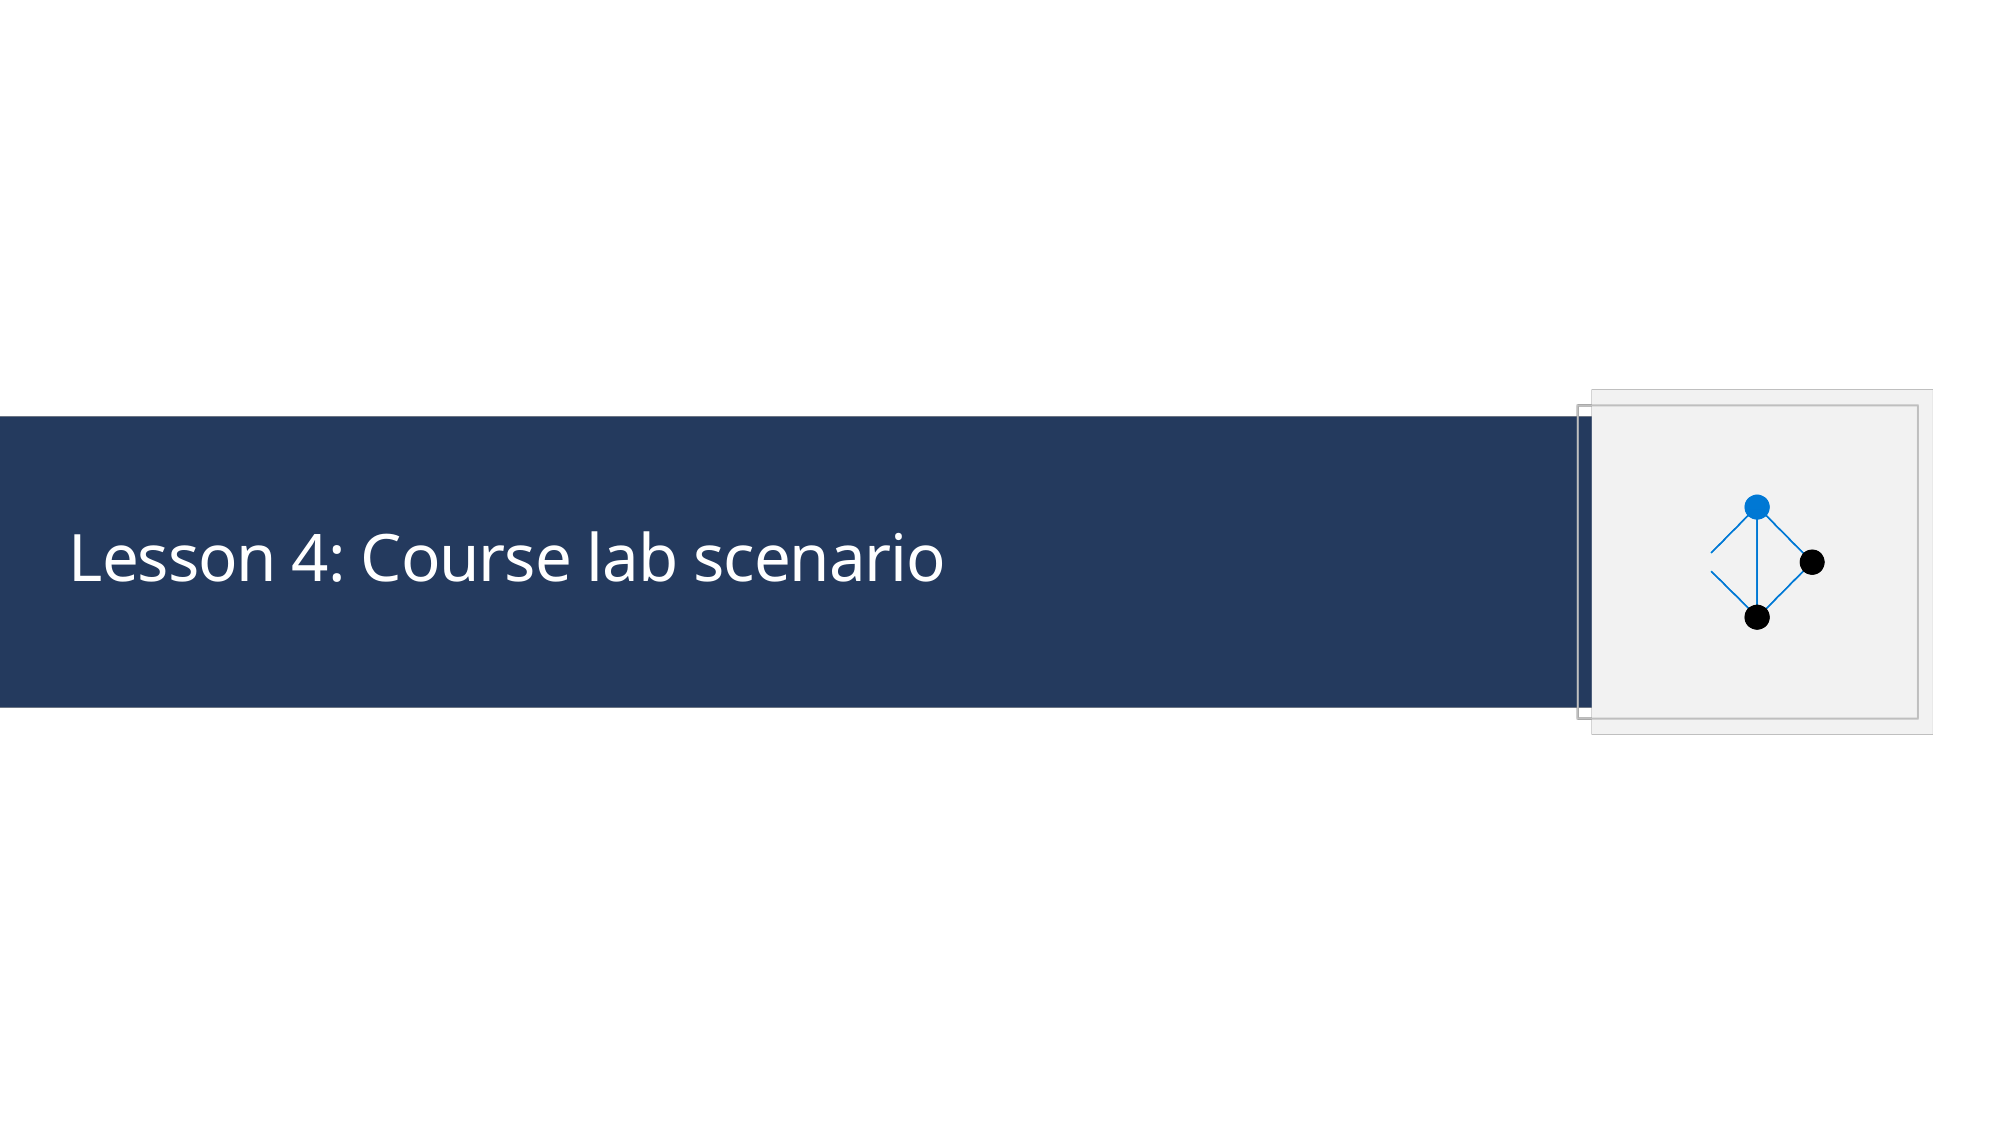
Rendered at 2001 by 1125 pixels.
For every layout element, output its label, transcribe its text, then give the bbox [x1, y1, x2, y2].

title Lesson 4: Course lab scenario [68, 529, 1564, 596]
picture [0, 0, 2001, 1125]
